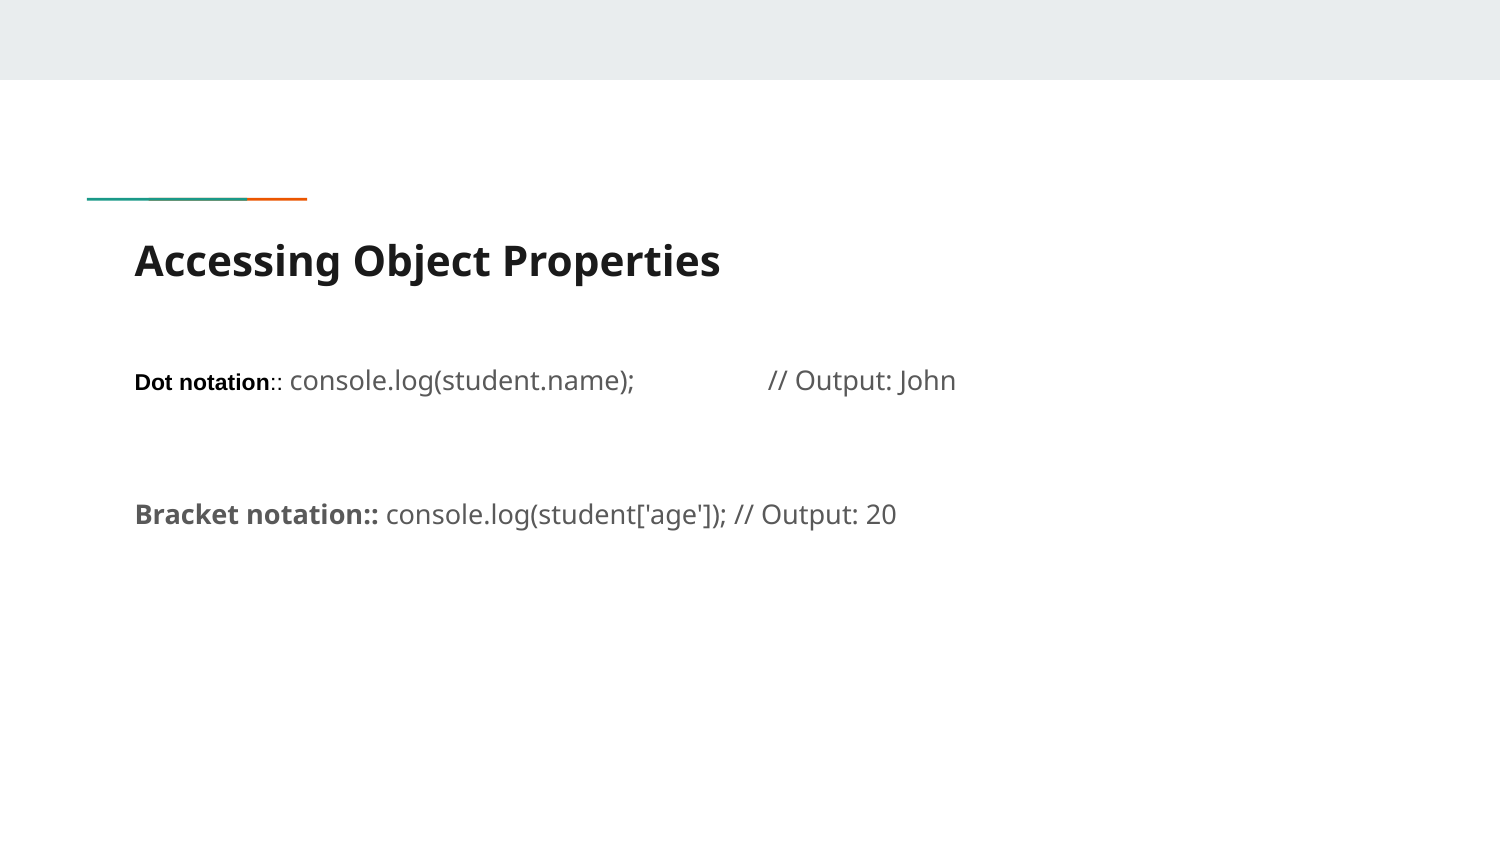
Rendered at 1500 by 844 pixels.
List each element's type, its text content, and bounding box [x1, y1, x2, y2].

title Accessing Object Properties [119, 216, 1381, 305]
list Dot notation:: console.log(student.name); // Output: John Bracket notation:: console.log(student['age']); // Output: 20 [119, 341, 1381, 712]
